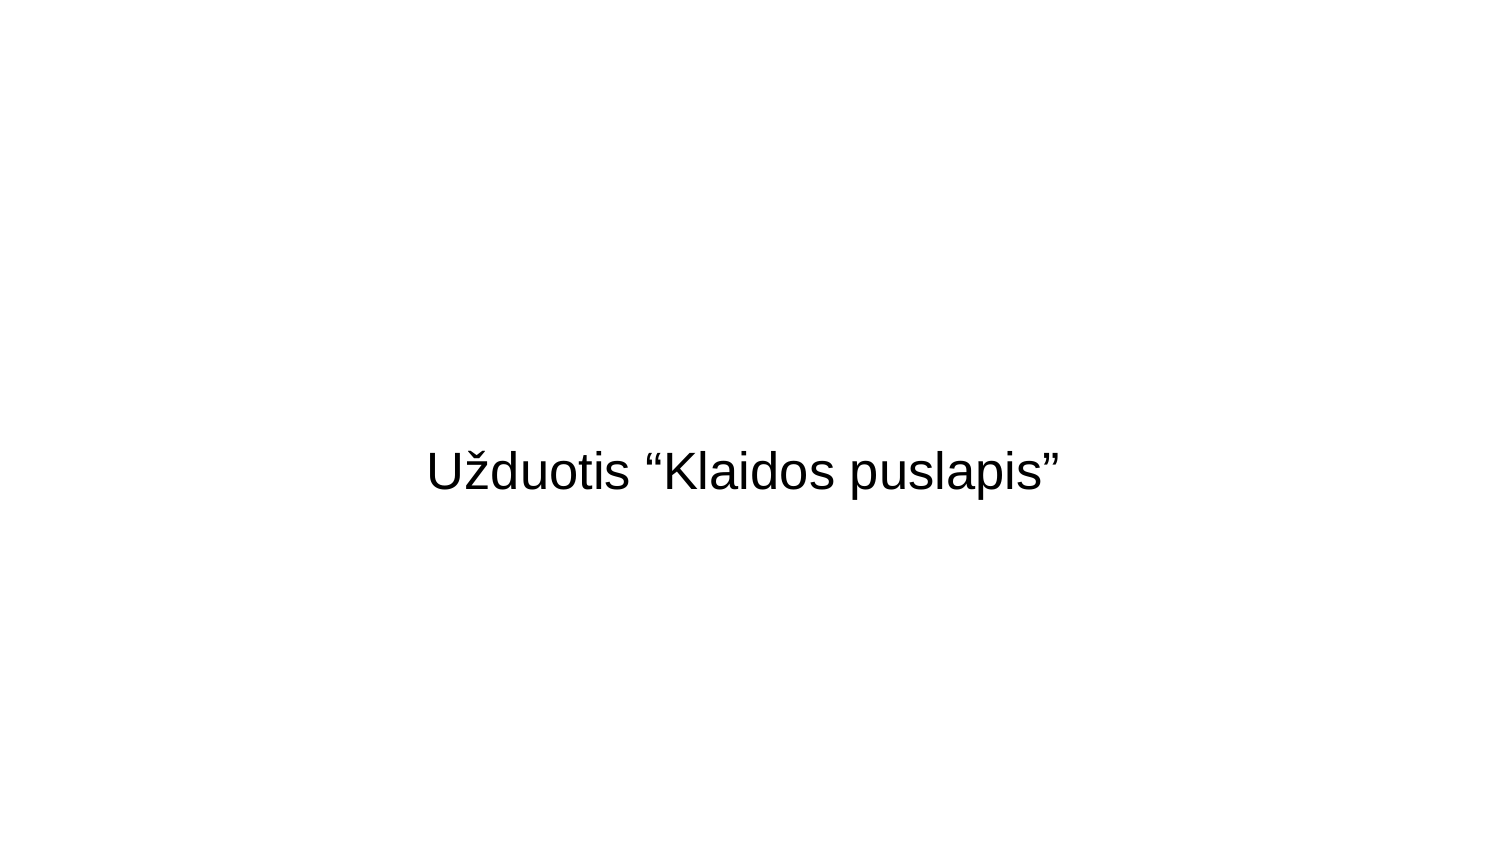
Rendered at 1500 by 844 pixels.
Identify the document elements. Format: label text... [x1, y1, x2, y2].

title Užduotis “Klaidos puslapis” [411, 422, 1089, 517]
